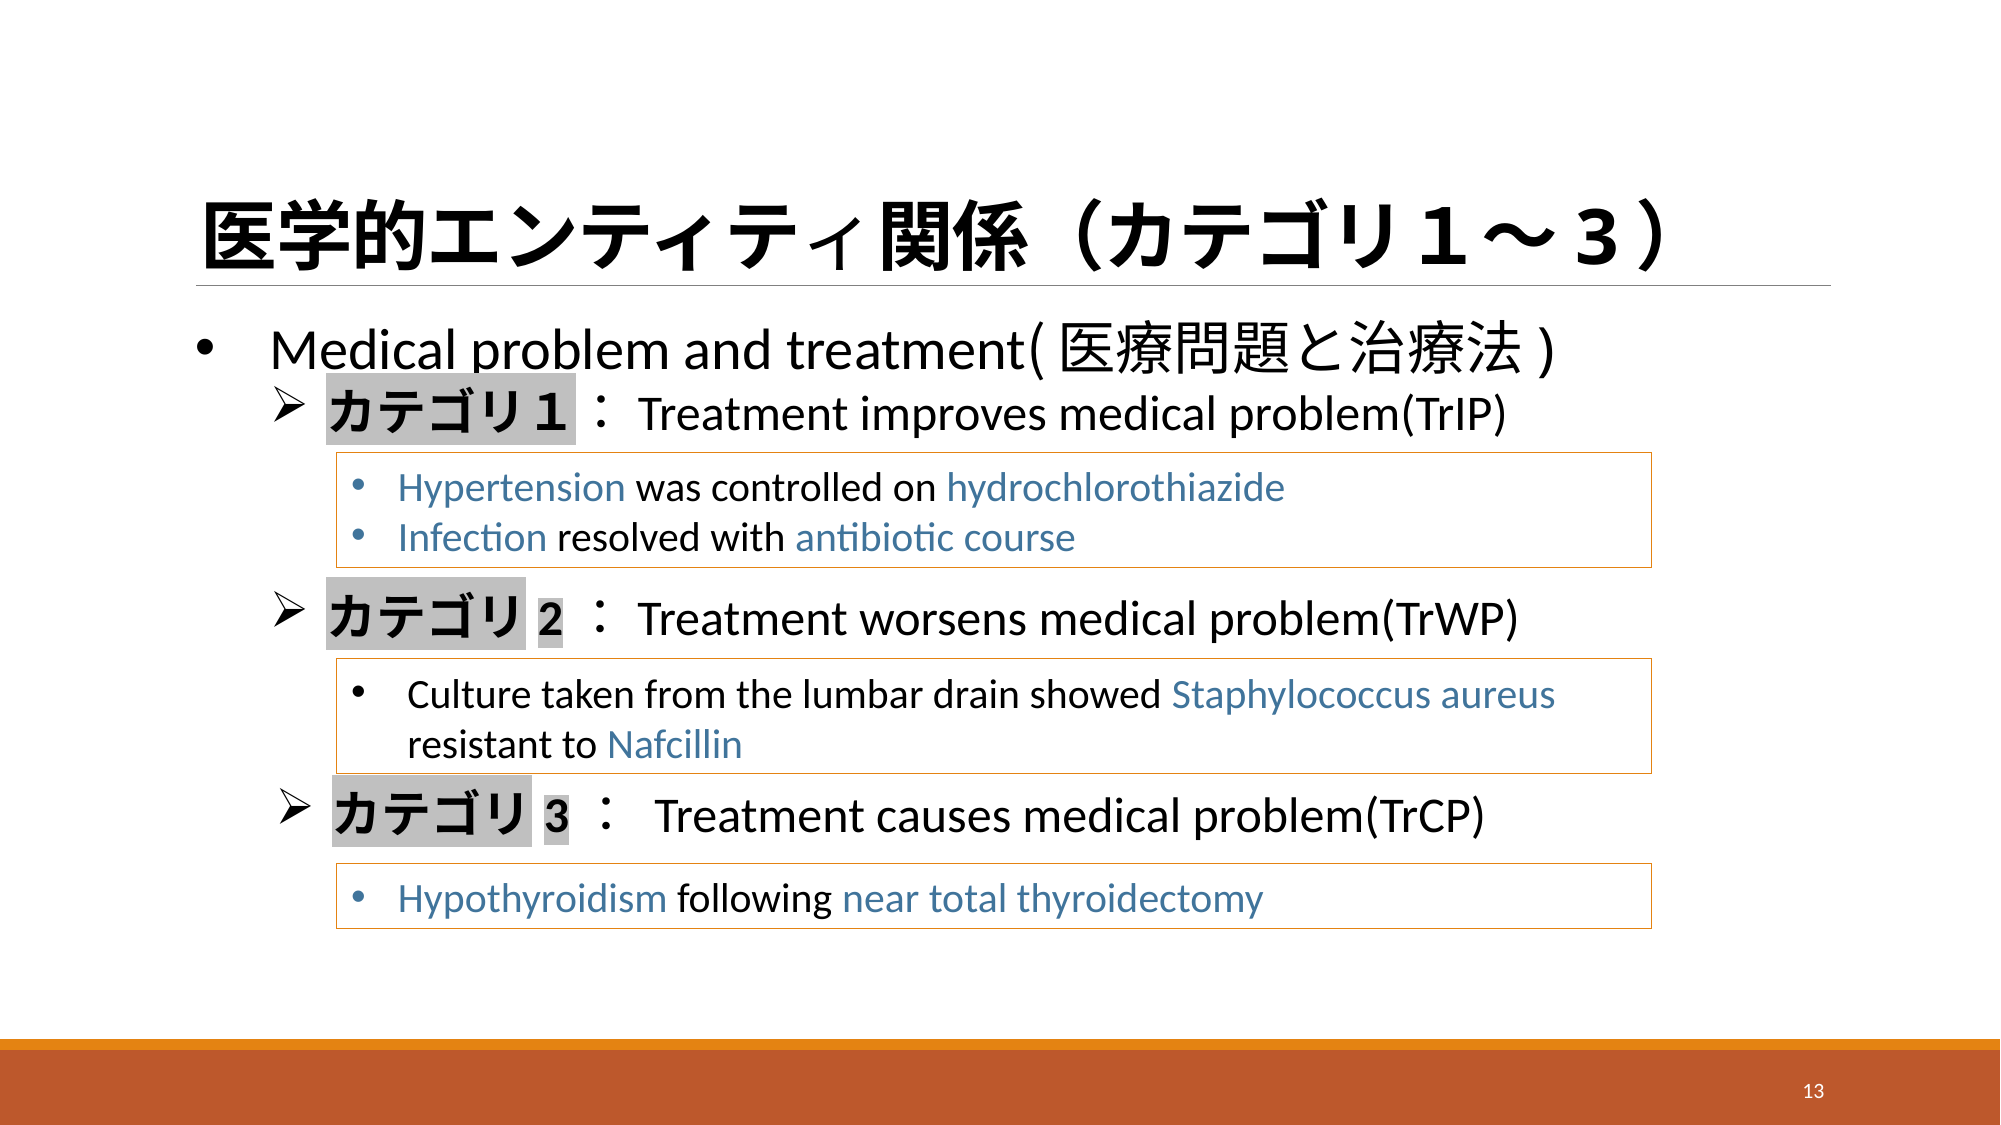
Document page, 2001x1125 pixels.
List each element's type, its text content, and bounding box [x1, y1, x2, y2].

text_box カテゴリ3： Treatment causes medical problem(TrCP) [185, 775, 1864, 896]
text_box Hypothyroidism following near total thyroidectomy [336, 863, 1652, 929]
text_box Hypertension was controlled on hydrochlorothiazide Infection resolved with antibiotic course [336, 452, 1652, 568]
title 医学的エンティティ関係（カテゴリ１〜3） [185, 126, 1780, 288]
text_box カテゴリ2：Treatment worsens medical problem(TrWP) [179, 577, 1858, 758]
text_box Medical problem and treatment(医療問題と治療法) カテゴリ１：Treatment improves medical problem(TrIP) [179, 303, 1858, 494]
text_box Culture taken from the lumbar drain showed Staphylococcus aureus resistant to Nafcillin [336, 658, 1652, 774]
slide_number 13 [1624, 1059, 1840, 1120]
